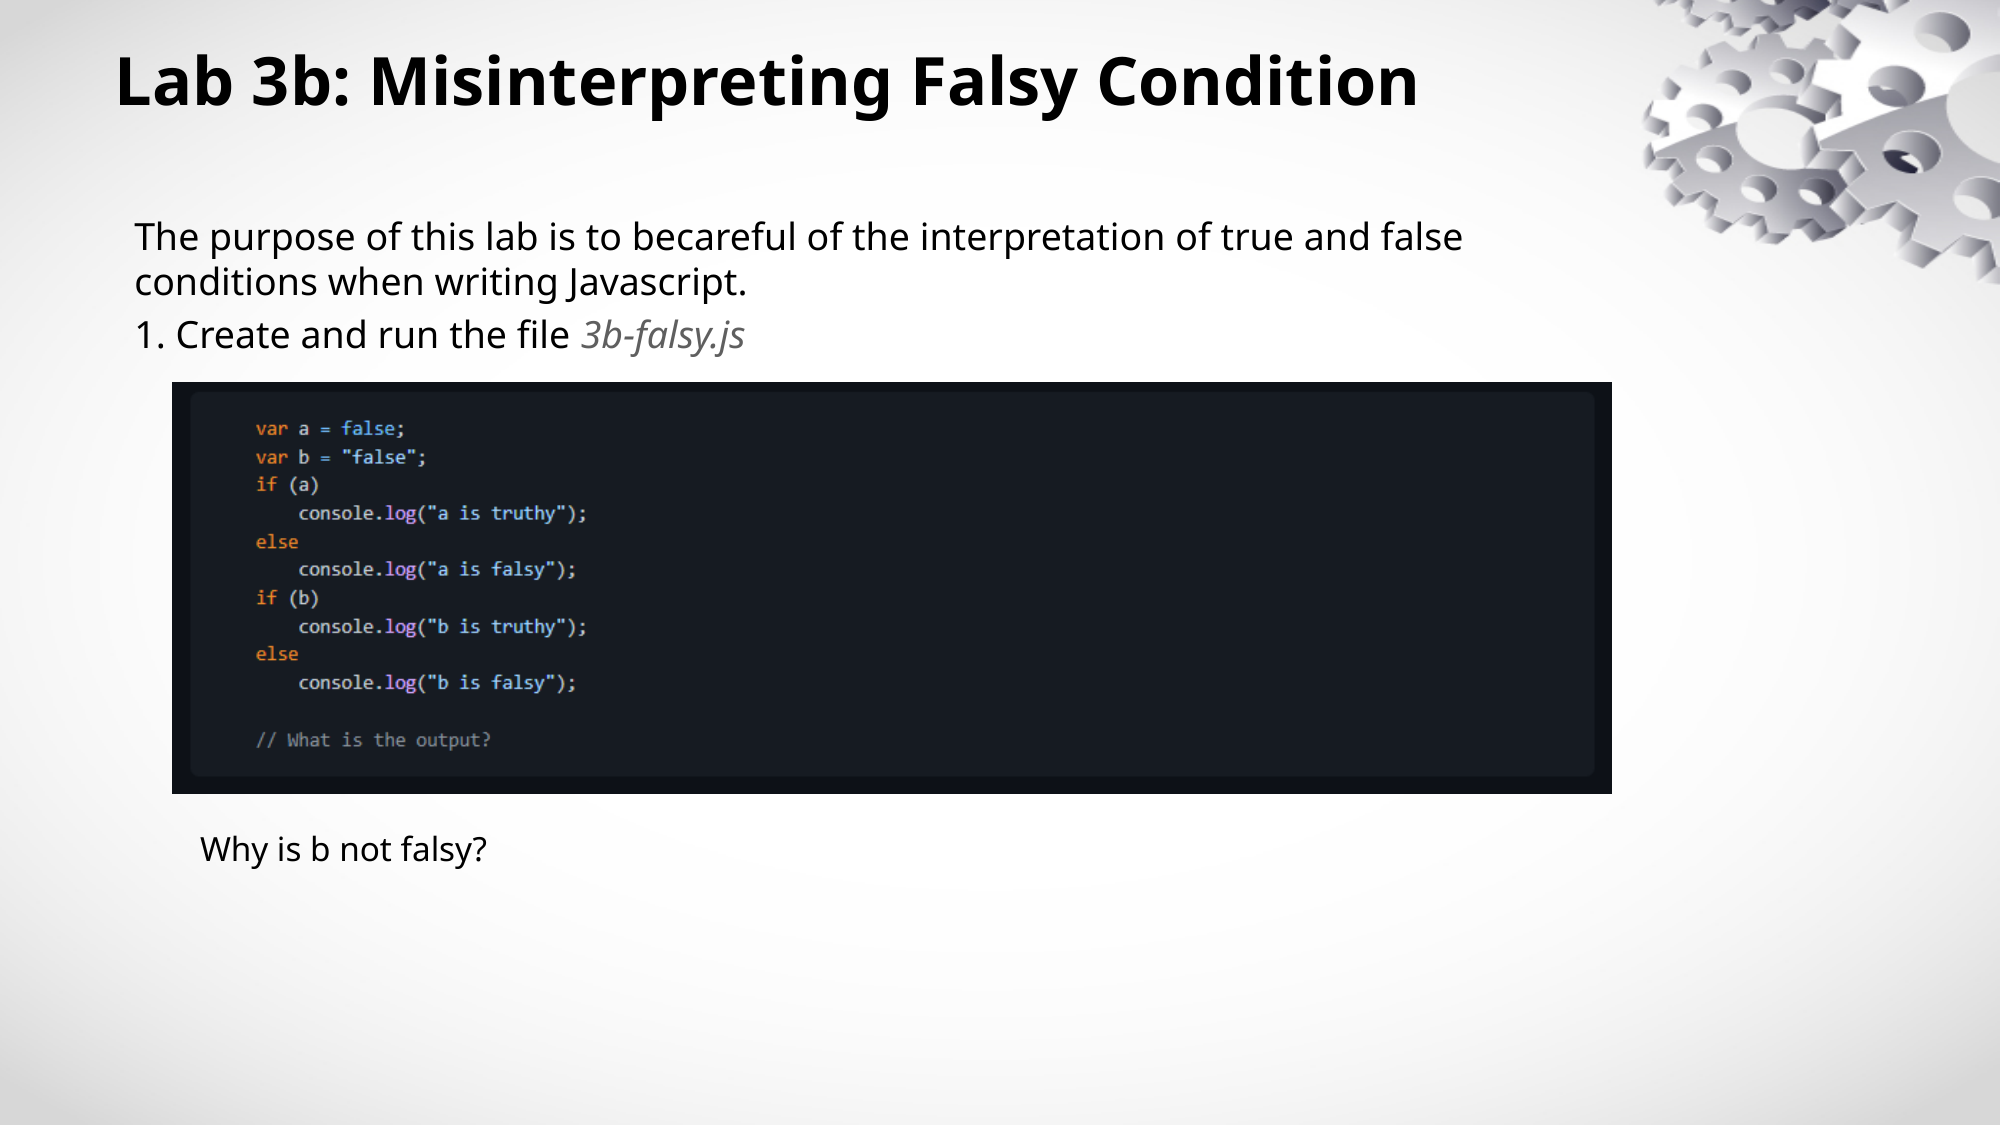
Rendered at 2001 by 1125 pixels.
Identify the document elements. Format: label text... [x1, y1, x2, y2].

title Lab 3b: Misinterpreting Falsy Condition [99, 30, 1901, 127]
picture [0, 0, 2000, 1125]
list The purpose of this lab is to becareful of the interpretation of true and false conditions when writing Javascript. 1. Create and run the file 3b-falsy.js Why is b not falsy? [119, 205, 1665, 1085]
